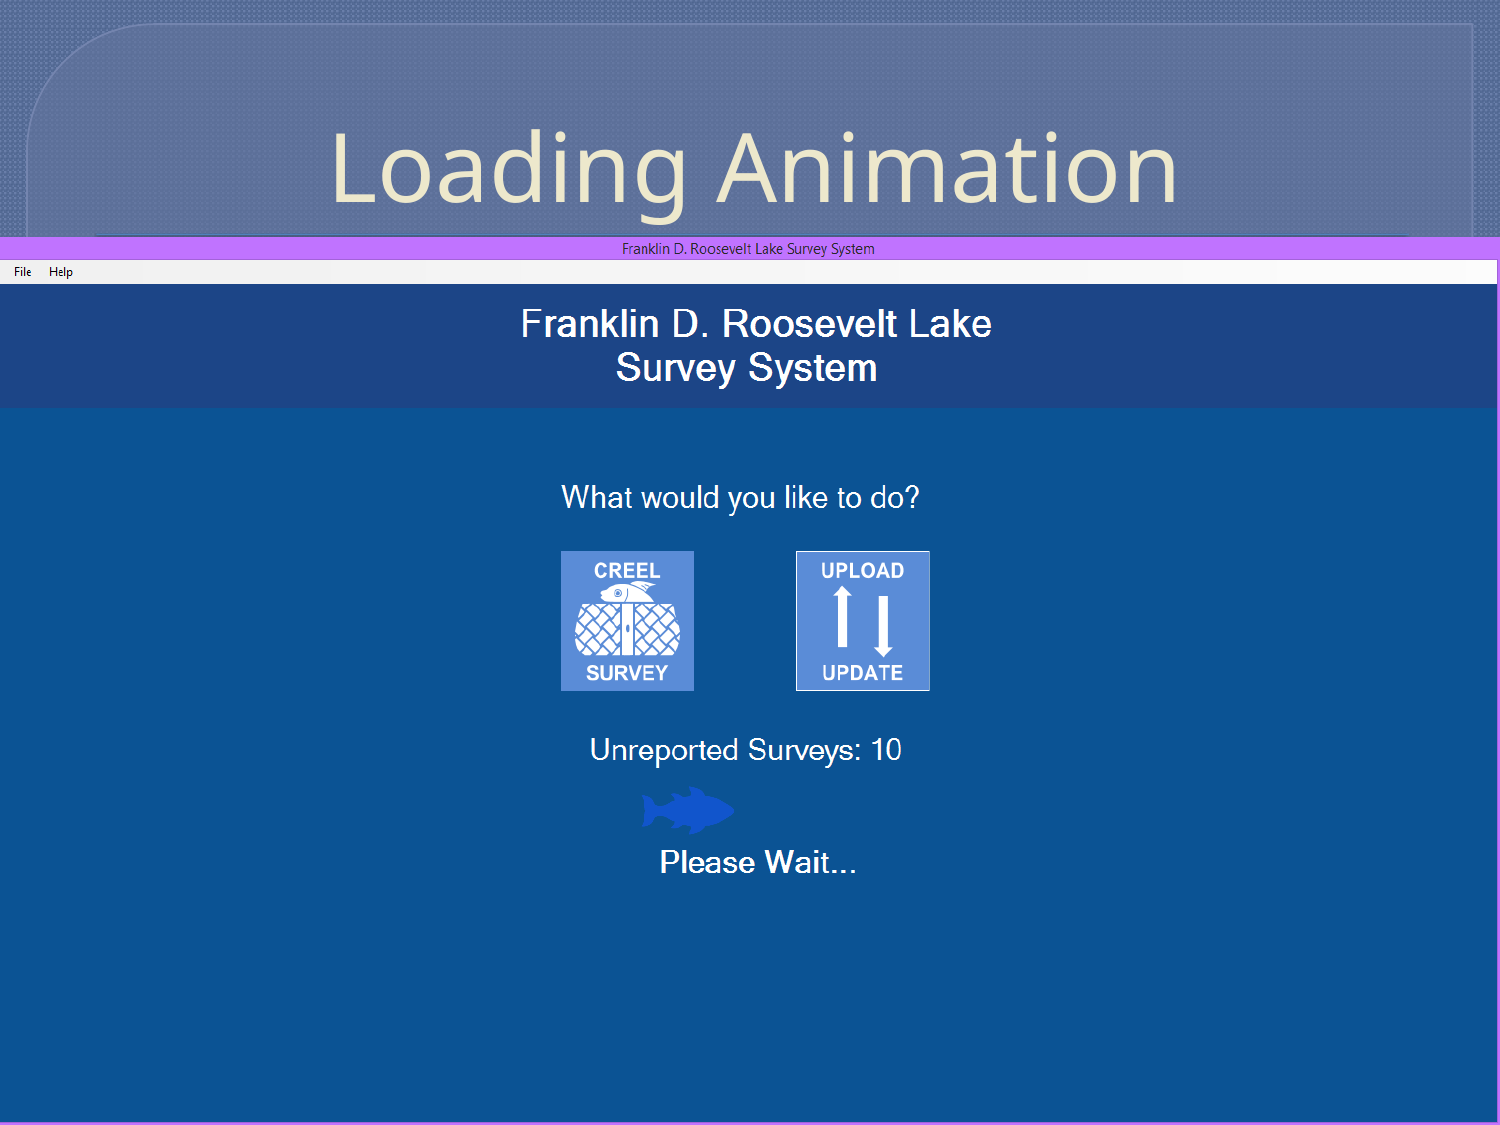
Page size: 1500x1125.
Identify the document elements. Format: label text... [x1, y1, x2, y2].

title Loading Animation [75, 41, 1425, 230]
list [0, 237, 1500, 1125]
